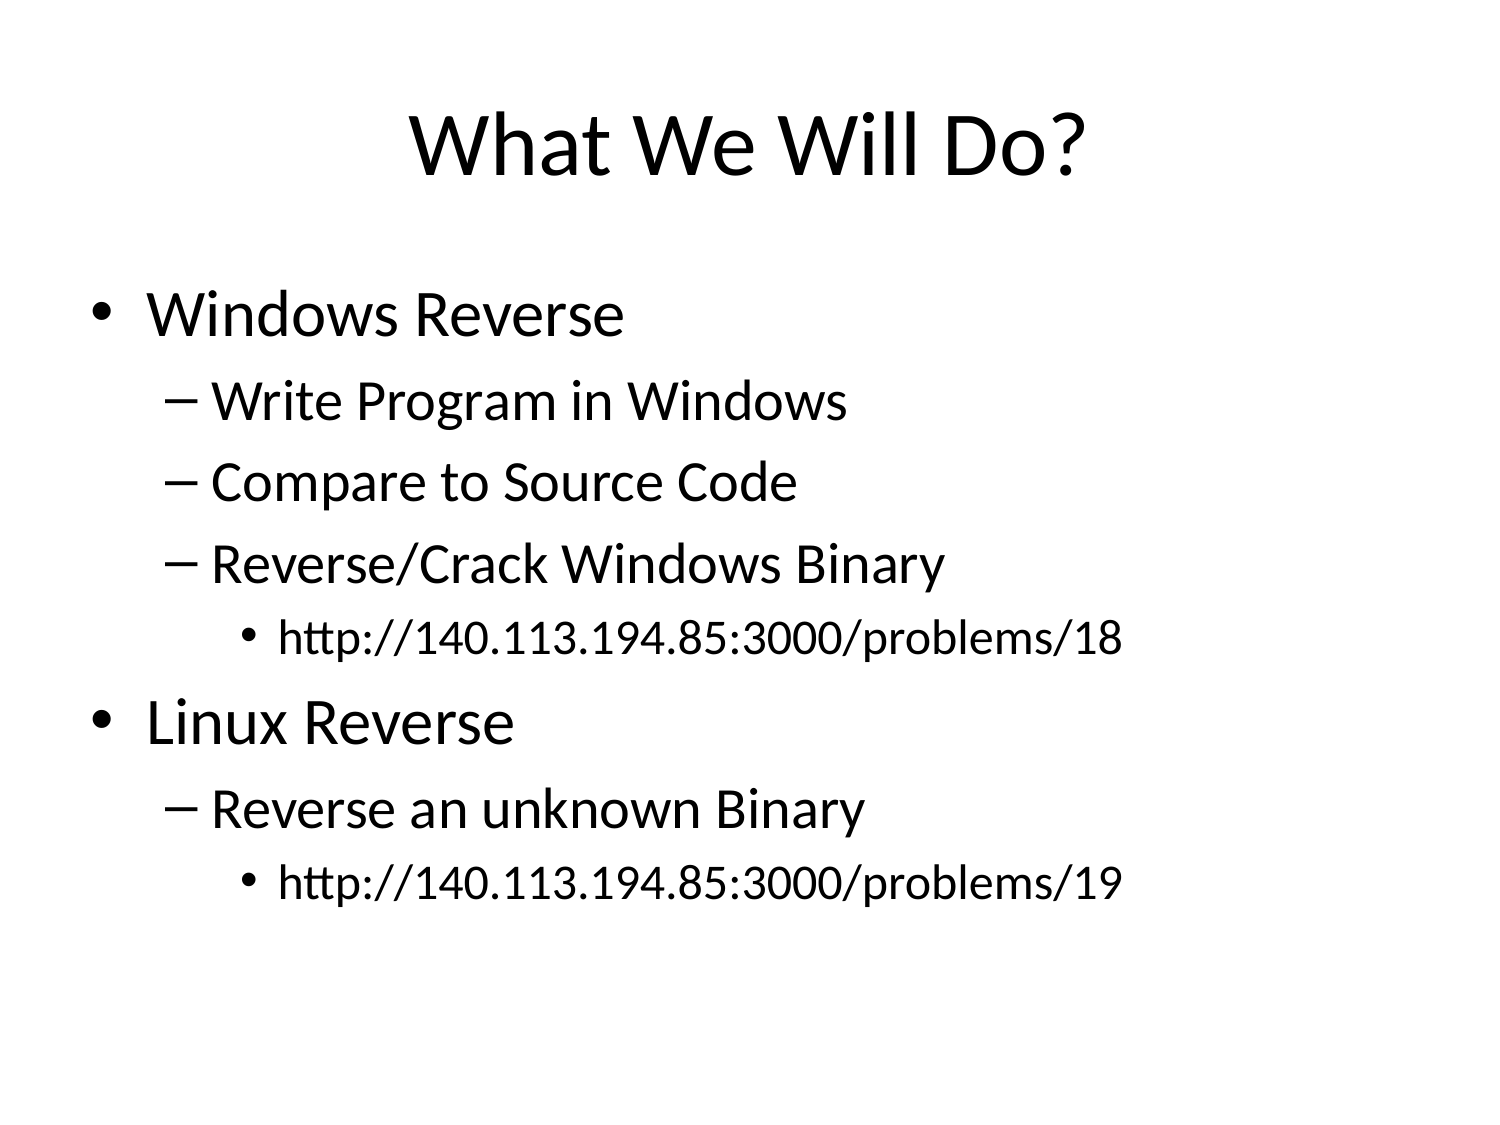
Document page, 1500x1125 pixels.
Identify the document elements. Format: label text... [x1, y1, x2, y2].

title What We Will Do? [75, 45, 1425, 233]
list Windows Reverse Write Program in Windows Compare to Source Code Reverse/Crack Windows Binary http://140.113.194.85:3000/problems/18 Linux Reverse Reverse an unknown Binary http://140.113.194.85:3000/problems/19 [75, 262, 1425, 1005]
